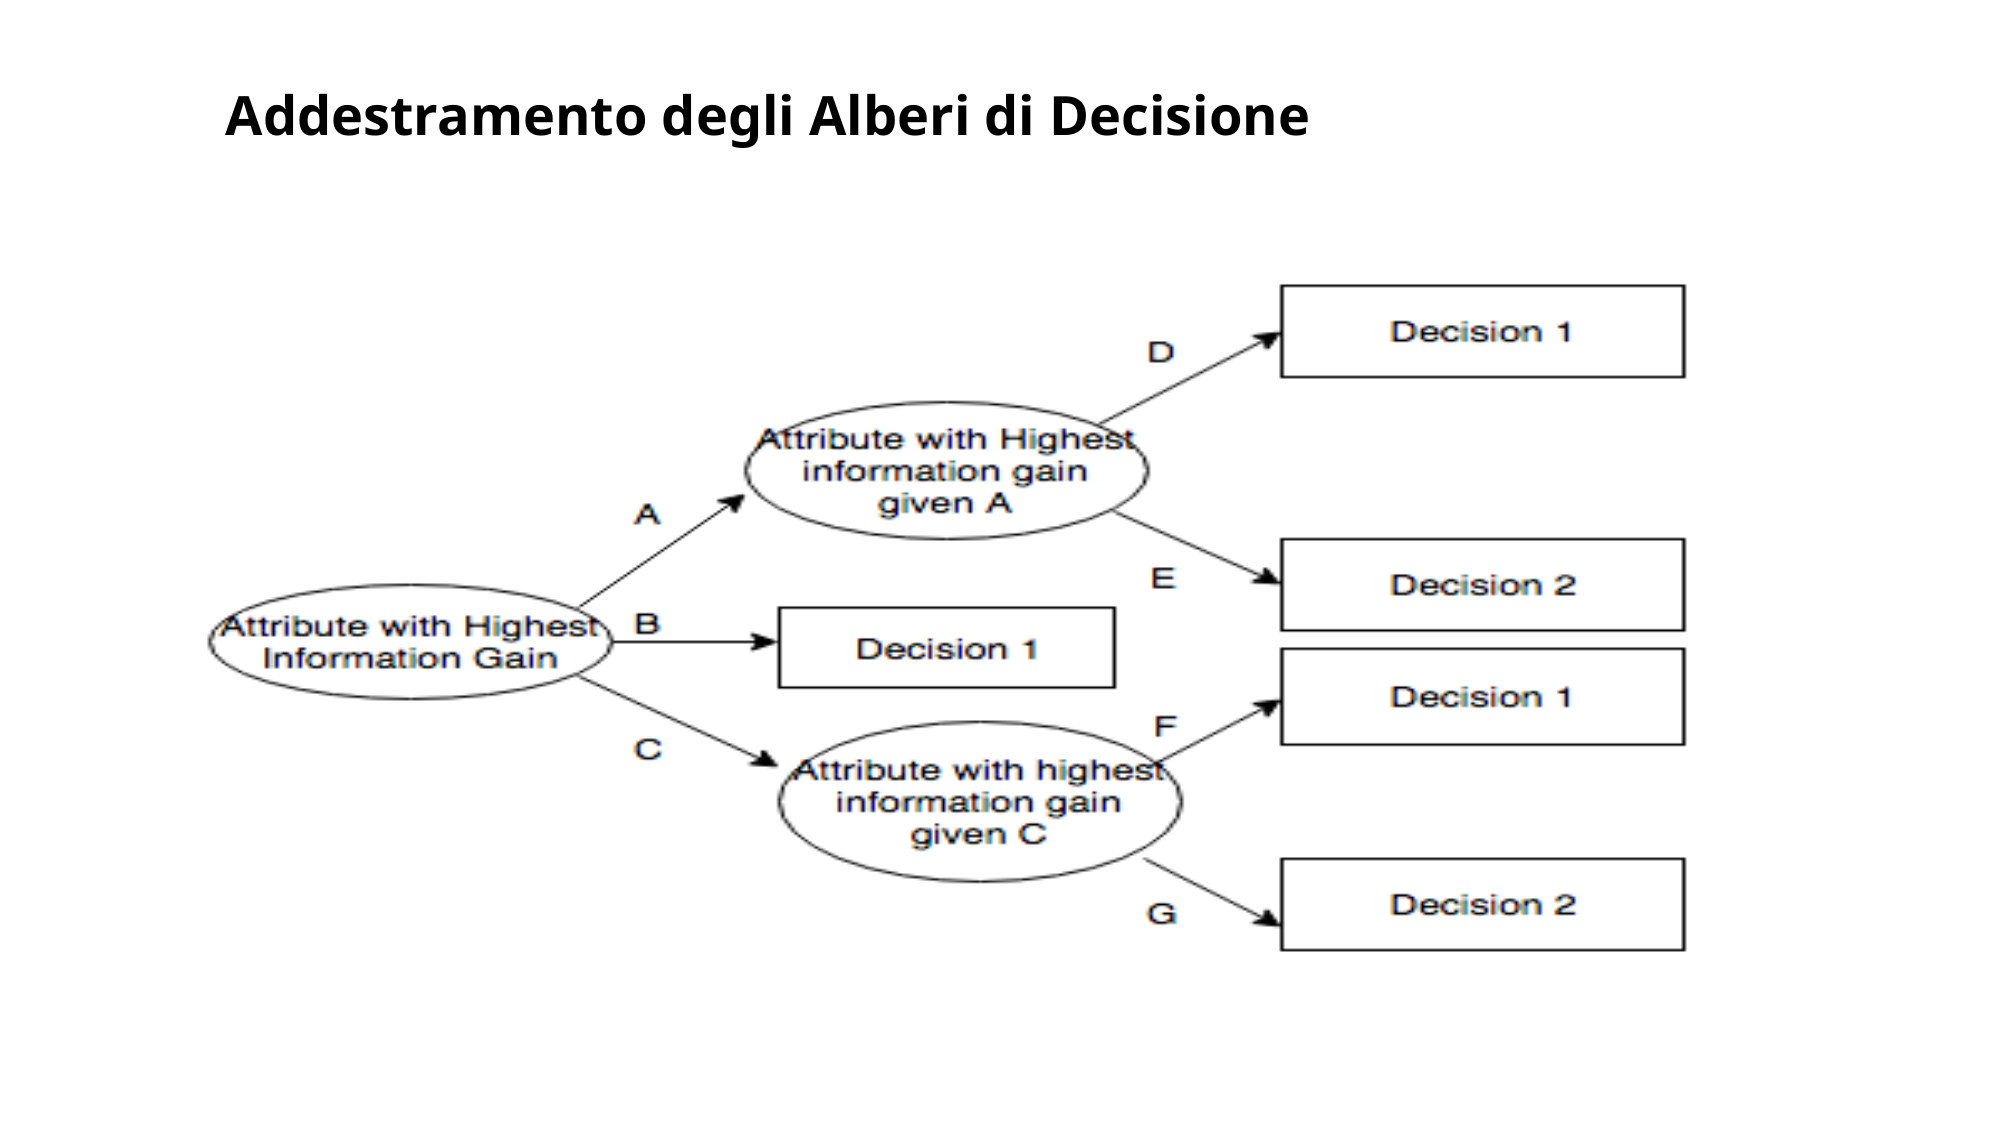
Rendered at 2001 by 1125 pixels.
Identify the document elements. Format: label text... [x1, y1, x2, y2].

picture [196, 235, 1804, 1025]
text_box Addestramento degli Alberi di Decisione [210, 74, 1578, 155]
